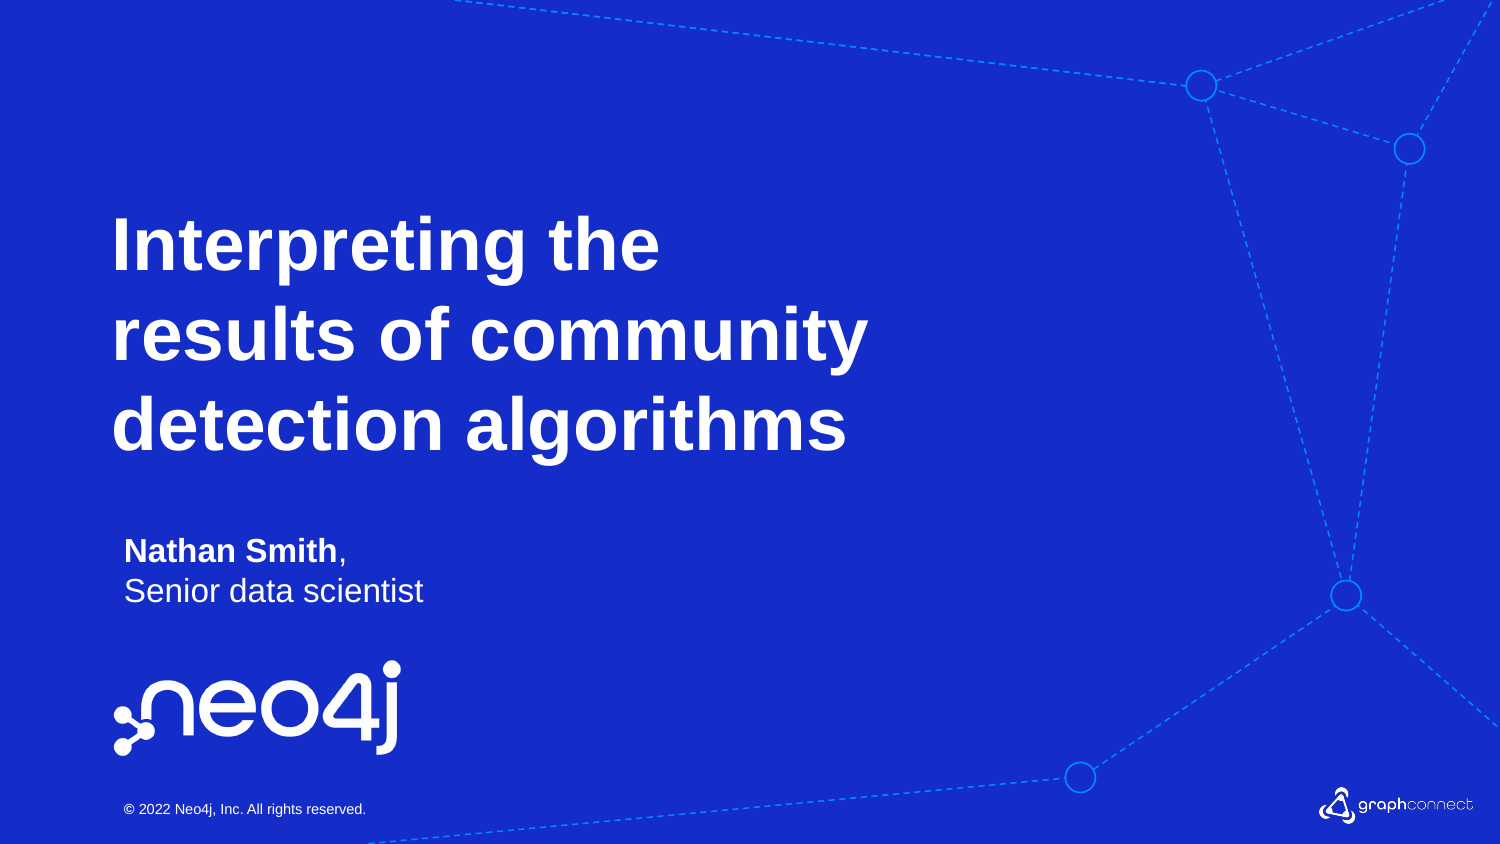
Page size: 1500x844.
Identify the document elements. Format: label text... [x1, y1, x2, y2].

subtitle Nathan Smith, Senior data scientist [109, 514, 890, 666]
picture [108, 652, 406, 765]
title Interpreting the results of community detection algorithms [111, 180, 893, 433]
picture [1319, 787, 1473, 824]
